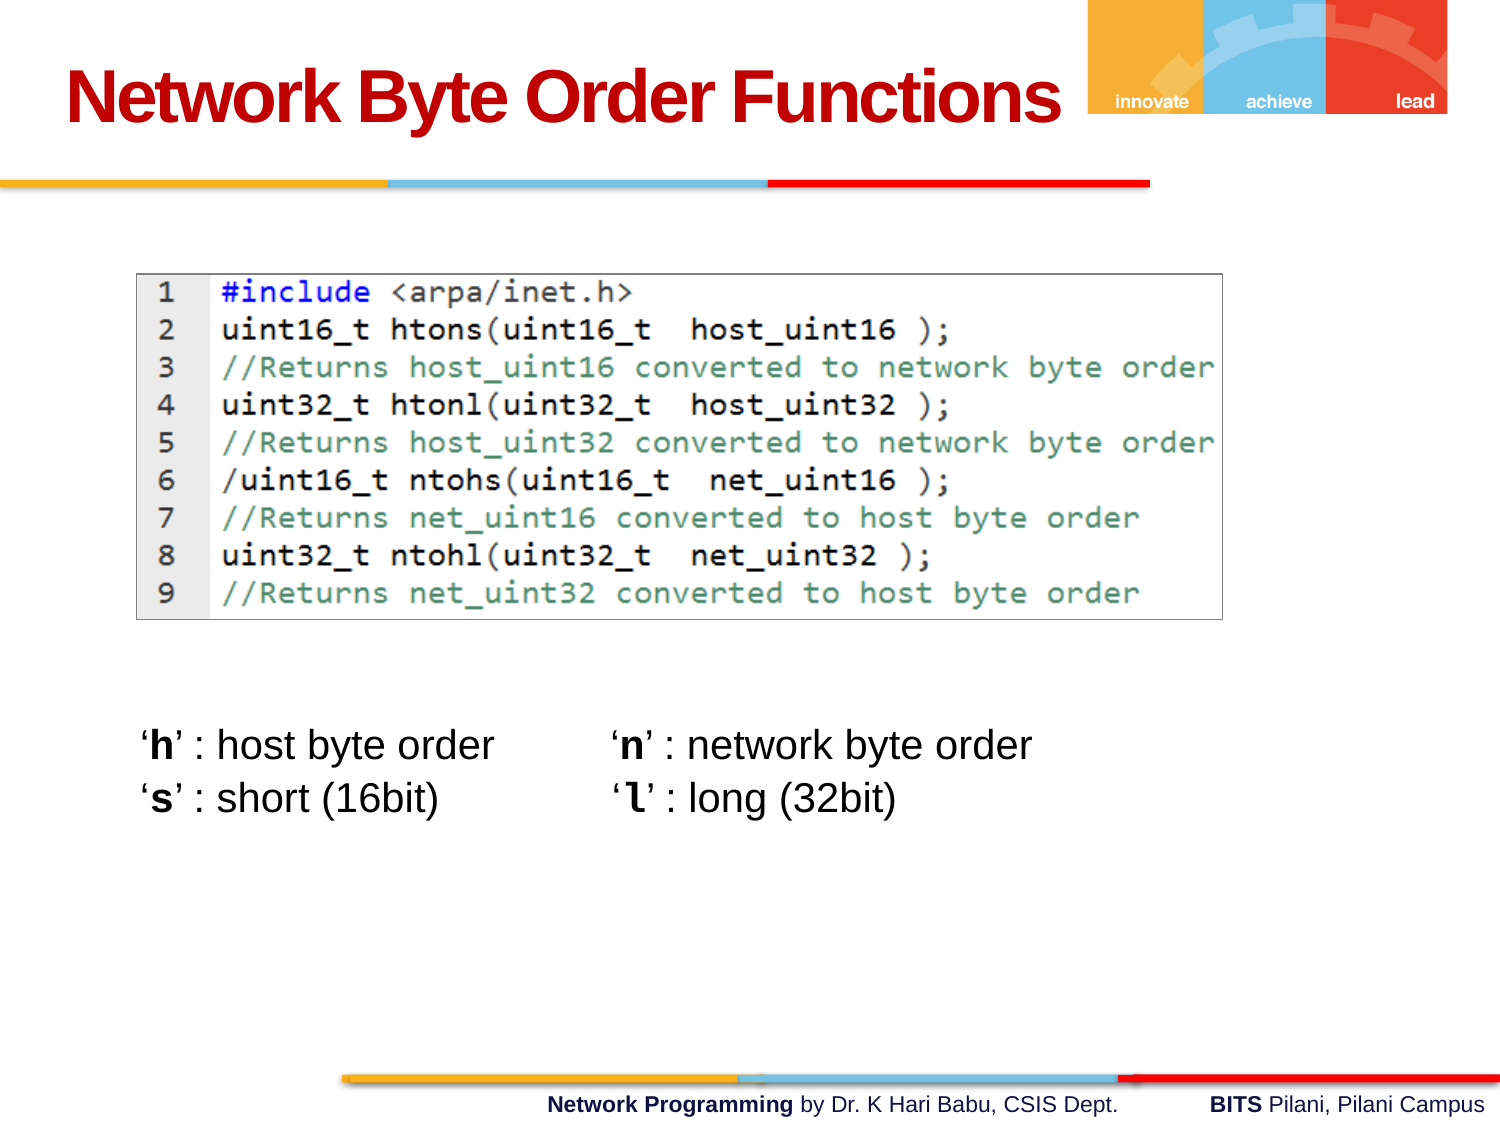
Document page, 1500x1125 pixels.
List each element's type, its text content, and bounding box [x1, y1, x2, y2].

list ‘h’ : host byte order ‘n’ : network byte order ‘s’ : short (16bit) ‘l’ : long (32bit) [49, 199, 1463, 1038]
list Network Byte Order Functions [49, 24, 1088, 176]
picture [137, 274, 1222, 619]
picture [1087, 0, 1448, 114]
